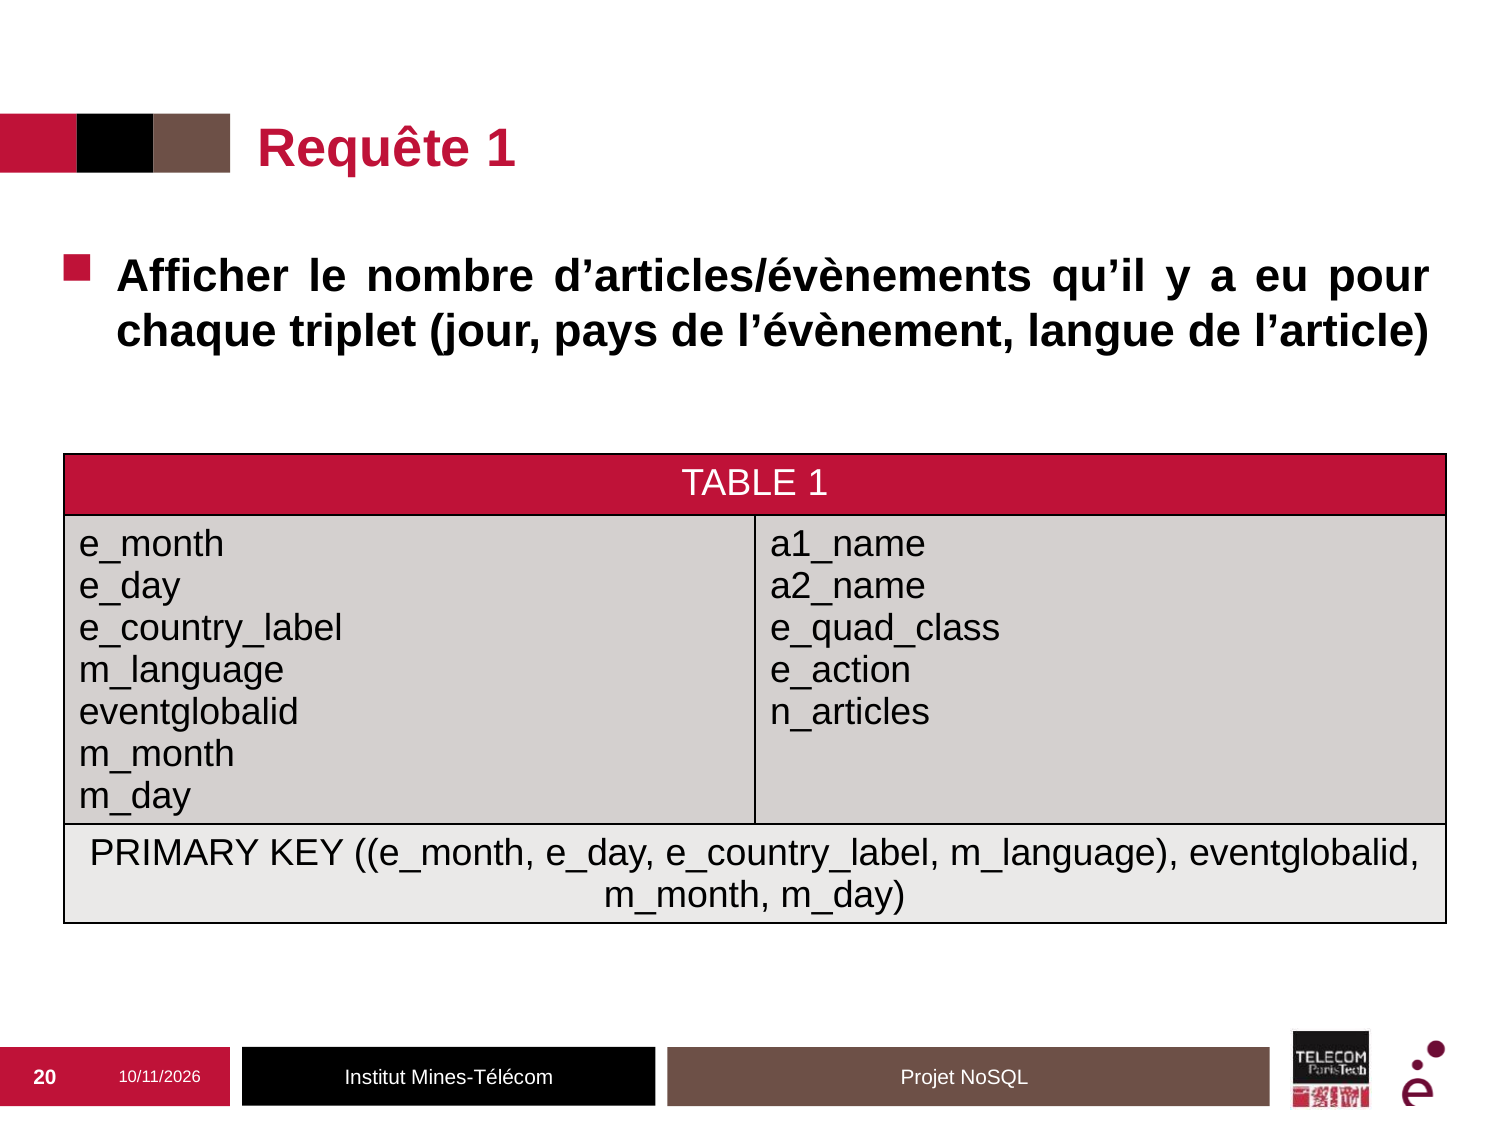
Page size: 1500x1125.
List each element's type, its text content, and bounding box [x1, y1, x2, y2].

slide_number 20 [1, 1046, 89, 1106]
title Requête 1 [242, 0, 1425, 185]
picture [1385, 1031, 1461, 1106]
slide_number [89, 1046, 232, 1106]
table_cell PRIMARY KEY ((e_month, e_day, e_country_label, m_language), eventglobalid, m_month, m_day) [65, 825, 1445, 922]
table_cell e_month e_day e_country_label m_language eventglobalid m_month m_day [65, 516, 754, 823]
text_box Afficher le nombre d’articles/évènements qu’il y a eu pour chaque triplet (jour, pays de l’évènement, langue de l’article) [44, 238, 1446, 982]
picture [1290, 1028, 1372, 1110]
table_header TABLE 1 [65, 455, 1445, 514]
table_cell a1_name a2_name e_quad_class e_action n_articles [756, 516, 1445, 823]
footer Projet NoSQL [667, 1046, 1271, 1106]
